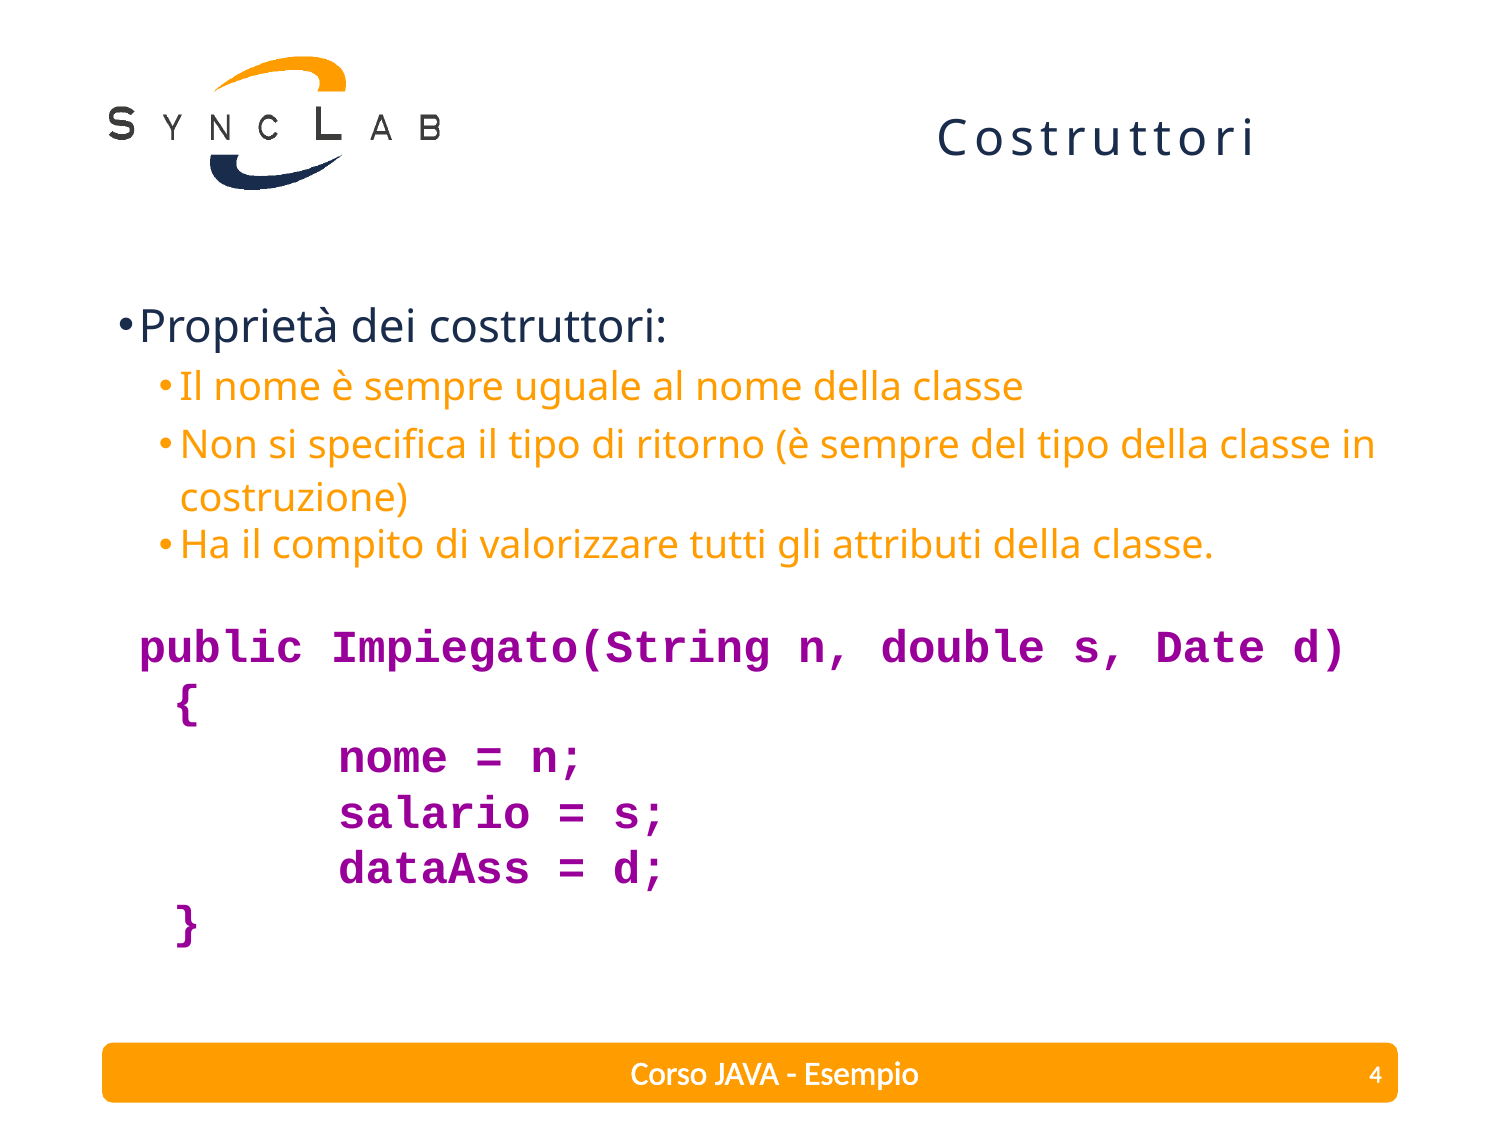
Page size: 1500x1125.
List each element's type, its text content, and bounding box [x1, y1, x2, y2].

title Costruttori [804, 34, 1387, 244]
text_box Corso JAVA - Esempio [364, 1042, 1186, 1100]
picture [103, 52, 445, 193]
slide_number 4 [1059, 1042, 1397, 1103]
list Proprietà dei costruttori: Il nome è sempre uguale al nome della classe Non si specifica il tipo di ritorno (è sempre del tipo della classe in costruzione) Ha il compito di valorizzare tutti gli attributi della classe. public Impiegato(String n, double s, Date d) { nome = n; salario = s; dataAss = d; } [103, 299, 1397, 1014]
